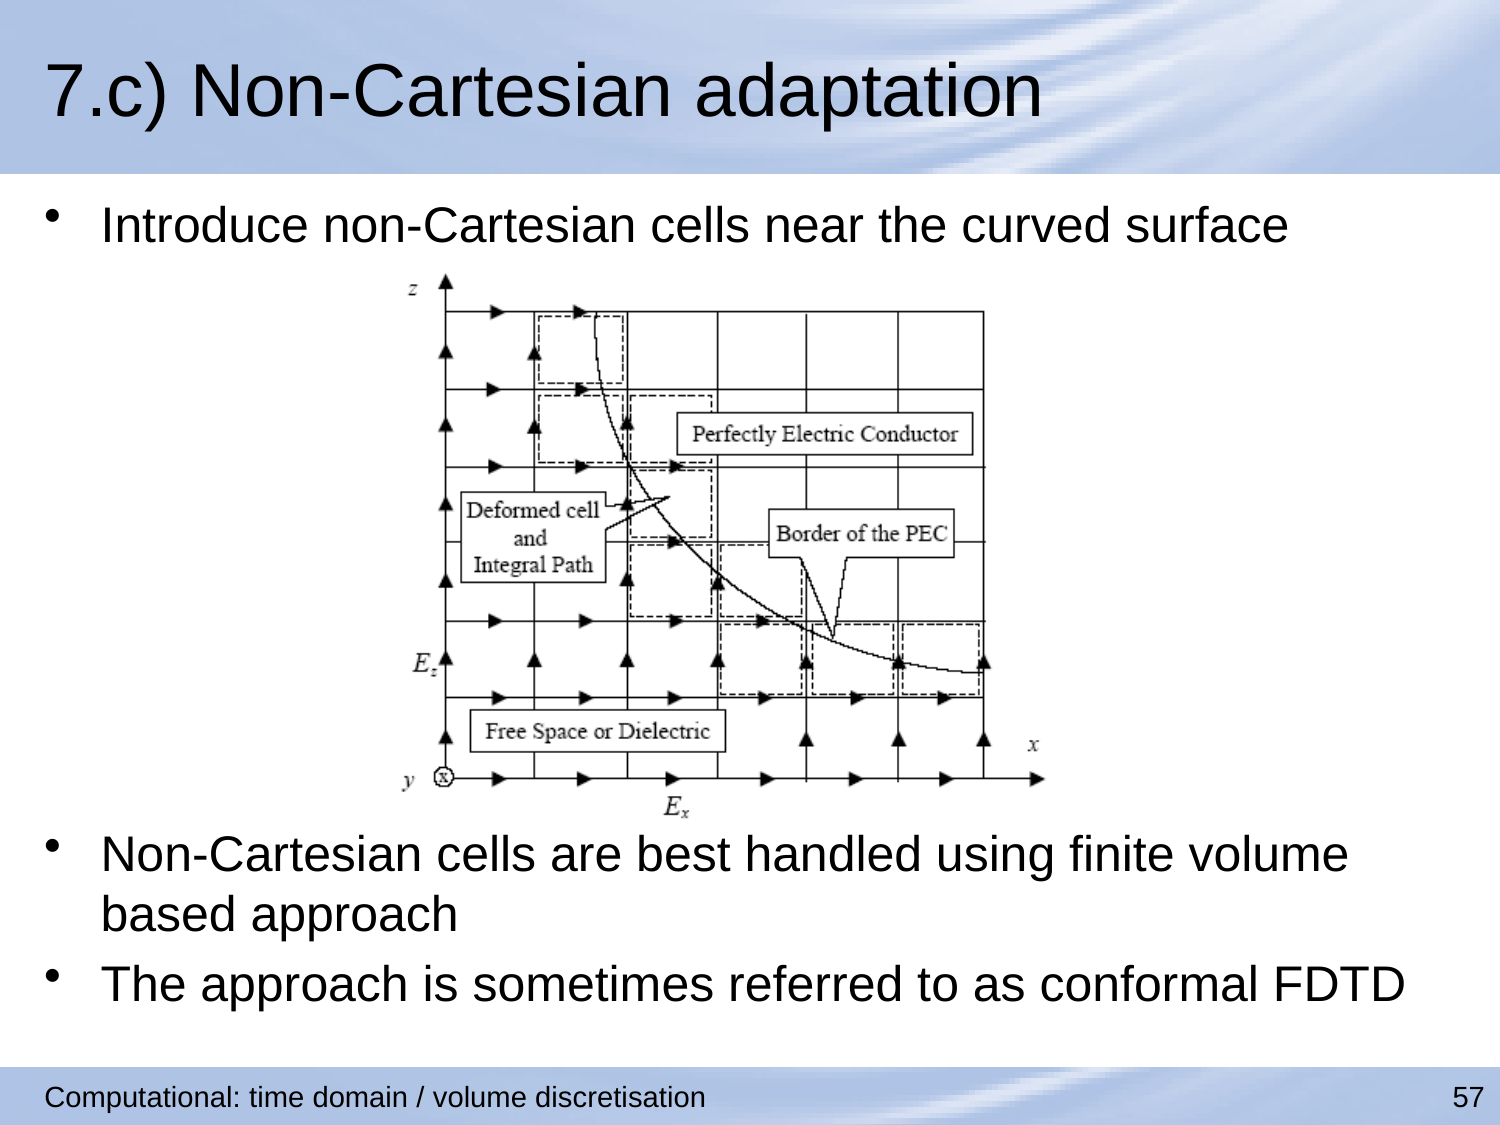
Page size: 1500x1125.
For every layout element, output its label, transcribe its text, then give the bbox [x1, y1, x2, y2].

picture [0, 0, 1500, 174]
list Introduce non-Cartesian cells near the curved surface Non-Cartesian cells are best handled using finite volume based approach The approach is sometimes referred to as conformal FDTD [29, 184, 1471, 1036]
footer Computational: time domain / volume discretisation [29, 1070, 1129, 1125]
picture [0, 1067, 1500, 1125]
title 7.c) Non-Cartesian adaptation [29, 0, 1500, 173]
slide_number 57 [1174, 1070, 1500, 1125]
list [371, 266, 1081, 823]
